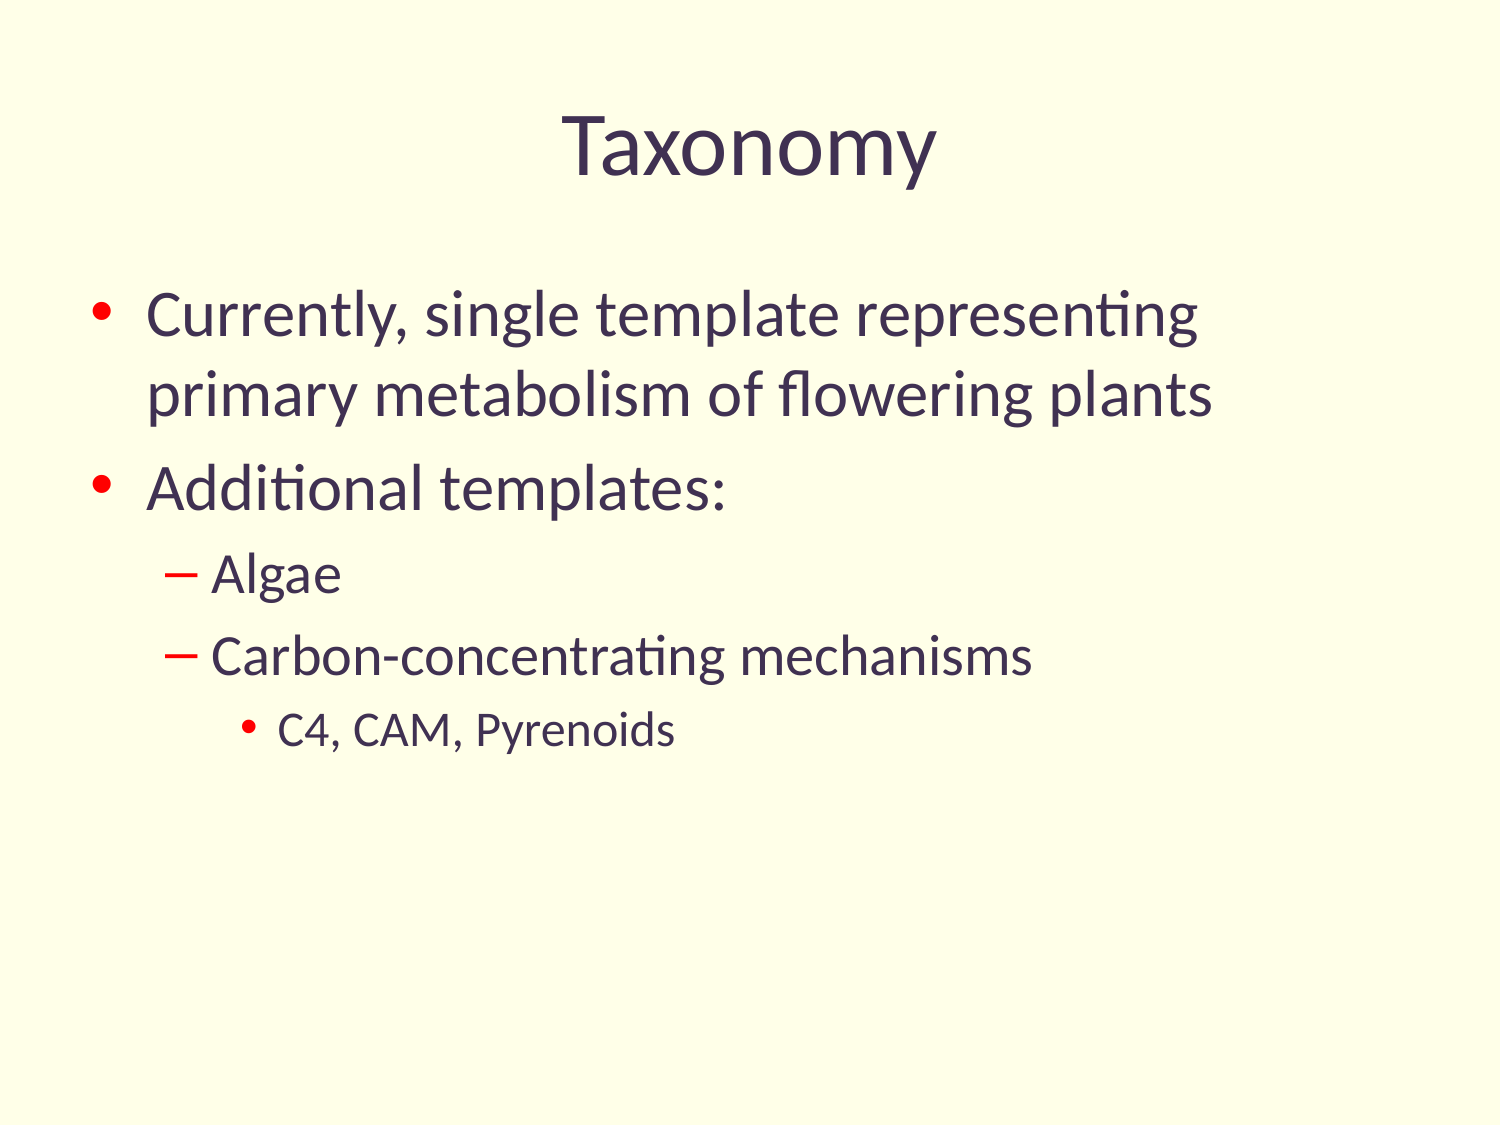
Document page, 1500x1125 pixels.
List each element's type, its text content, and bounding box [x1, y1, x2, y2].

list Currently, single template representing primary metabolism of flowering plants Additional templates: Algae Carbon-concentrating mechanisms C4, CAM, Pyrenoids [74, 262, 1426, 1084]
title Taxonomy [74, 44, 1426, 233]
